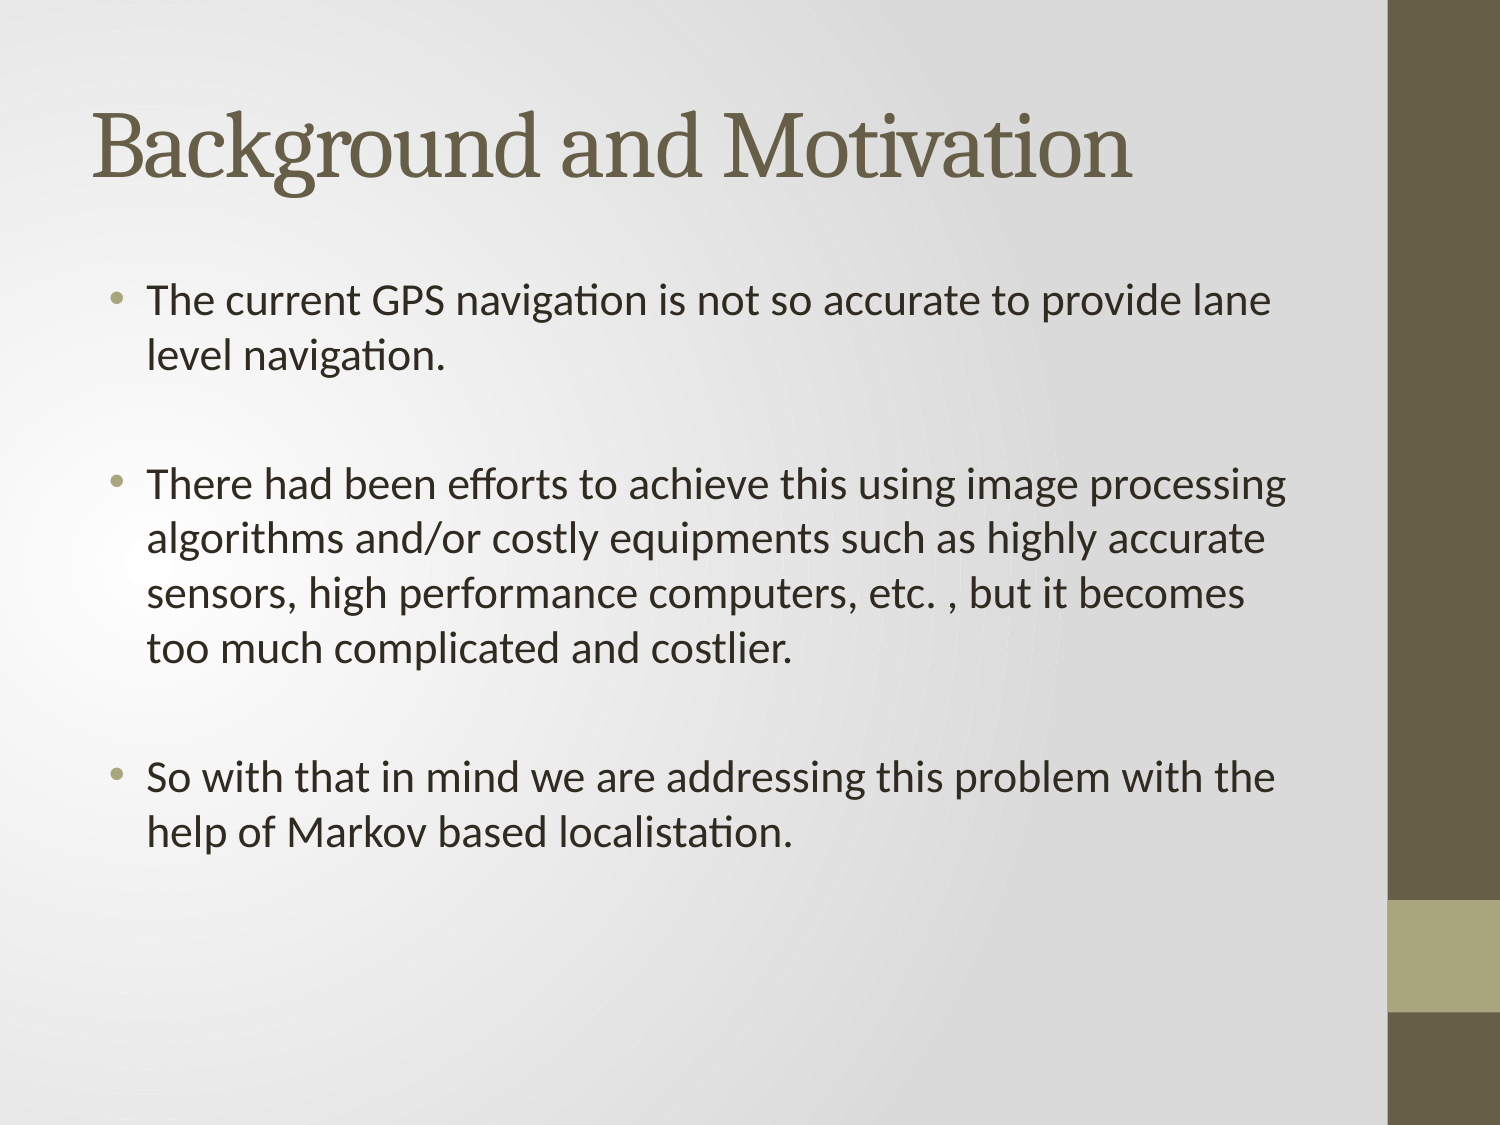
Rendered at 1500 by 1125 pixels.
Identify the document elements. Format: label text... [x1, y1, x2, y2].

list The current GPS navigation is not so accurate to provide lane level navigation. There had been efforts to achieve this using image processing algorithms and/or costly equipments such as highly accurate sensors, high performance computers, etc. , but it becomes too much complicated and costlier. So with that in mind we are addressing this problem with the help of Markov based localistation. [75, 262, 1325, 1050]
title Background and Motivation [75, 45, 1325, 233]
